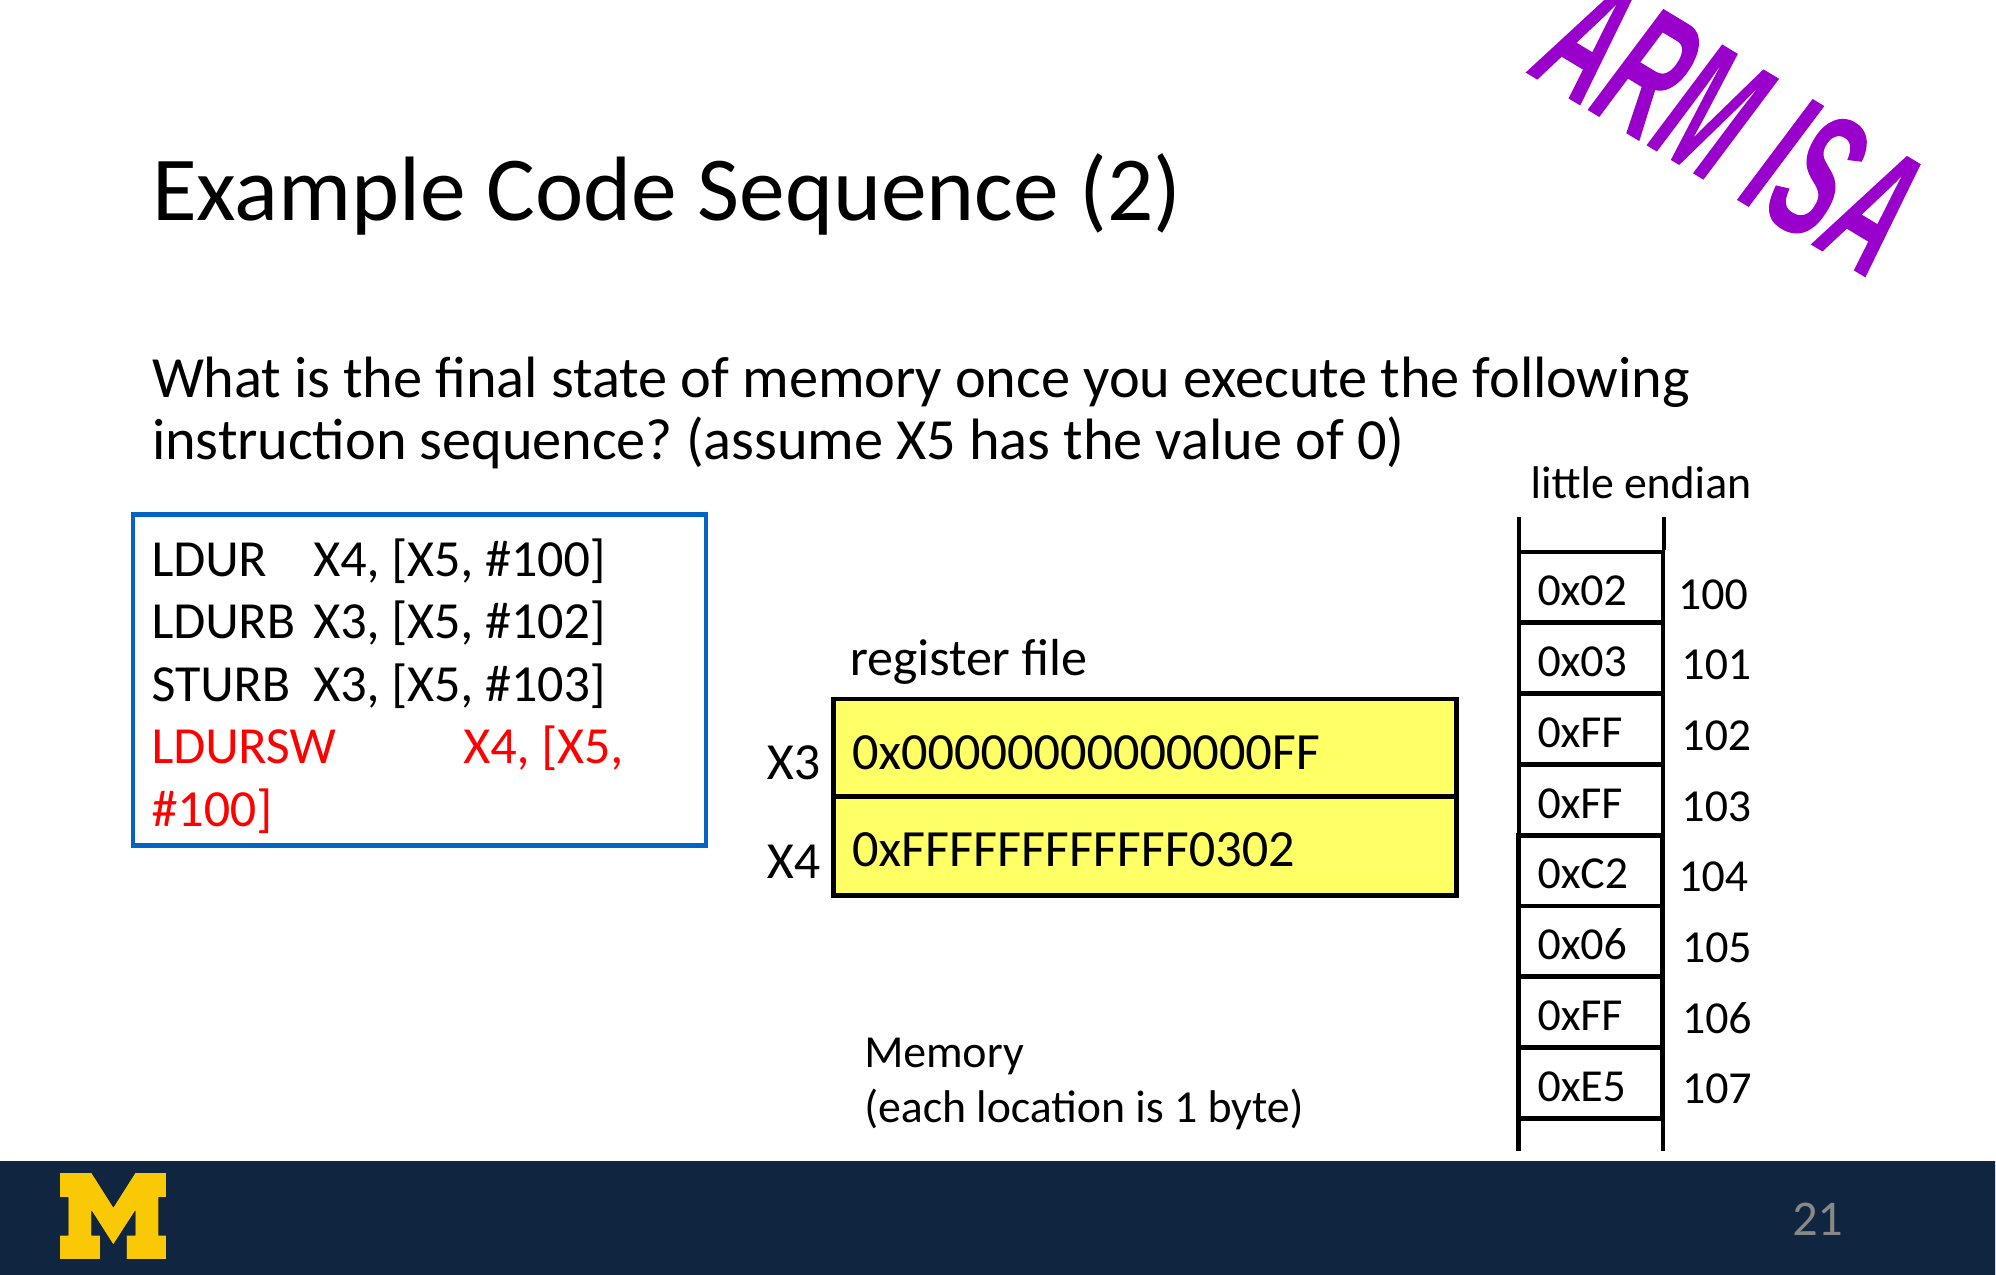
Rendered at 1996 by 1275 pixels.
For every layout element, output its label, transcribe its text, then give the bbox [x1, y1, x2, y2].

text_box X4 [748, 816, 840, 899]
picture [60, 1173, 166, 1259]
text_box 100 [1659, 553, 1768, 628]
text_box 103 [1662, 766, 1771, 840]
text_box 107 [1663, 1048, 1772, 1123]
text_box 0x02 [1518, 551, 1660, 622]
text_box 0x06 [1518, 906, 1663, 976]
text_box 105 [1663, 907, 1772, 978]
text_box 0xFF [1518, 976, 1663, 1047]
text_box 104 [1659, 836, 1768, 911]
text_box 0x00000000000000FF [833, 698, 1457, 796]
text_box 0x03 [1518, 622, 1662, 693]
text_box 101 [1662, 624, 1771, 695]
text_box 0xFFFFFFFFFFFF0302 [833, 796, 1457, 896]
text_box register file [831, 613, 1110, 695]
text_box little endian [1511, 443, 1854, 517]
text_box 0xE5 [1518, 1047, 1663, 1119]
title Example Code Sequence (2) [137, 67, 1858, 315]
slide_number ‹#› [1408, 1181, 1858, 1250]
text_box X3 [748, 717, 840, 799]
text_box LDUR X4, [X5, #100] LDURB X3, [X5, #102] STURB X3, [X5, #103] LDURSW X4, [X5, #100] [132, 514, 706, 846]
text_box 102 [1662, 695, 1771, 766]
text_box Memory (each location is 1 byte) [845, 1012, 1329, 1141]
text_box 106 [1663, 978, 1772, 1048]
text_box 0xFF [1518, 764, 1662, 835]
list What is the final state of memory once you execute the following instruction sequence? (assume X5 has the value of 0) [137, 339, 1858, 1149]
text_box 0xC2 [1518, 835, 1663, 906]
text_box 0xFF [1518, 693, 1662, 764]
